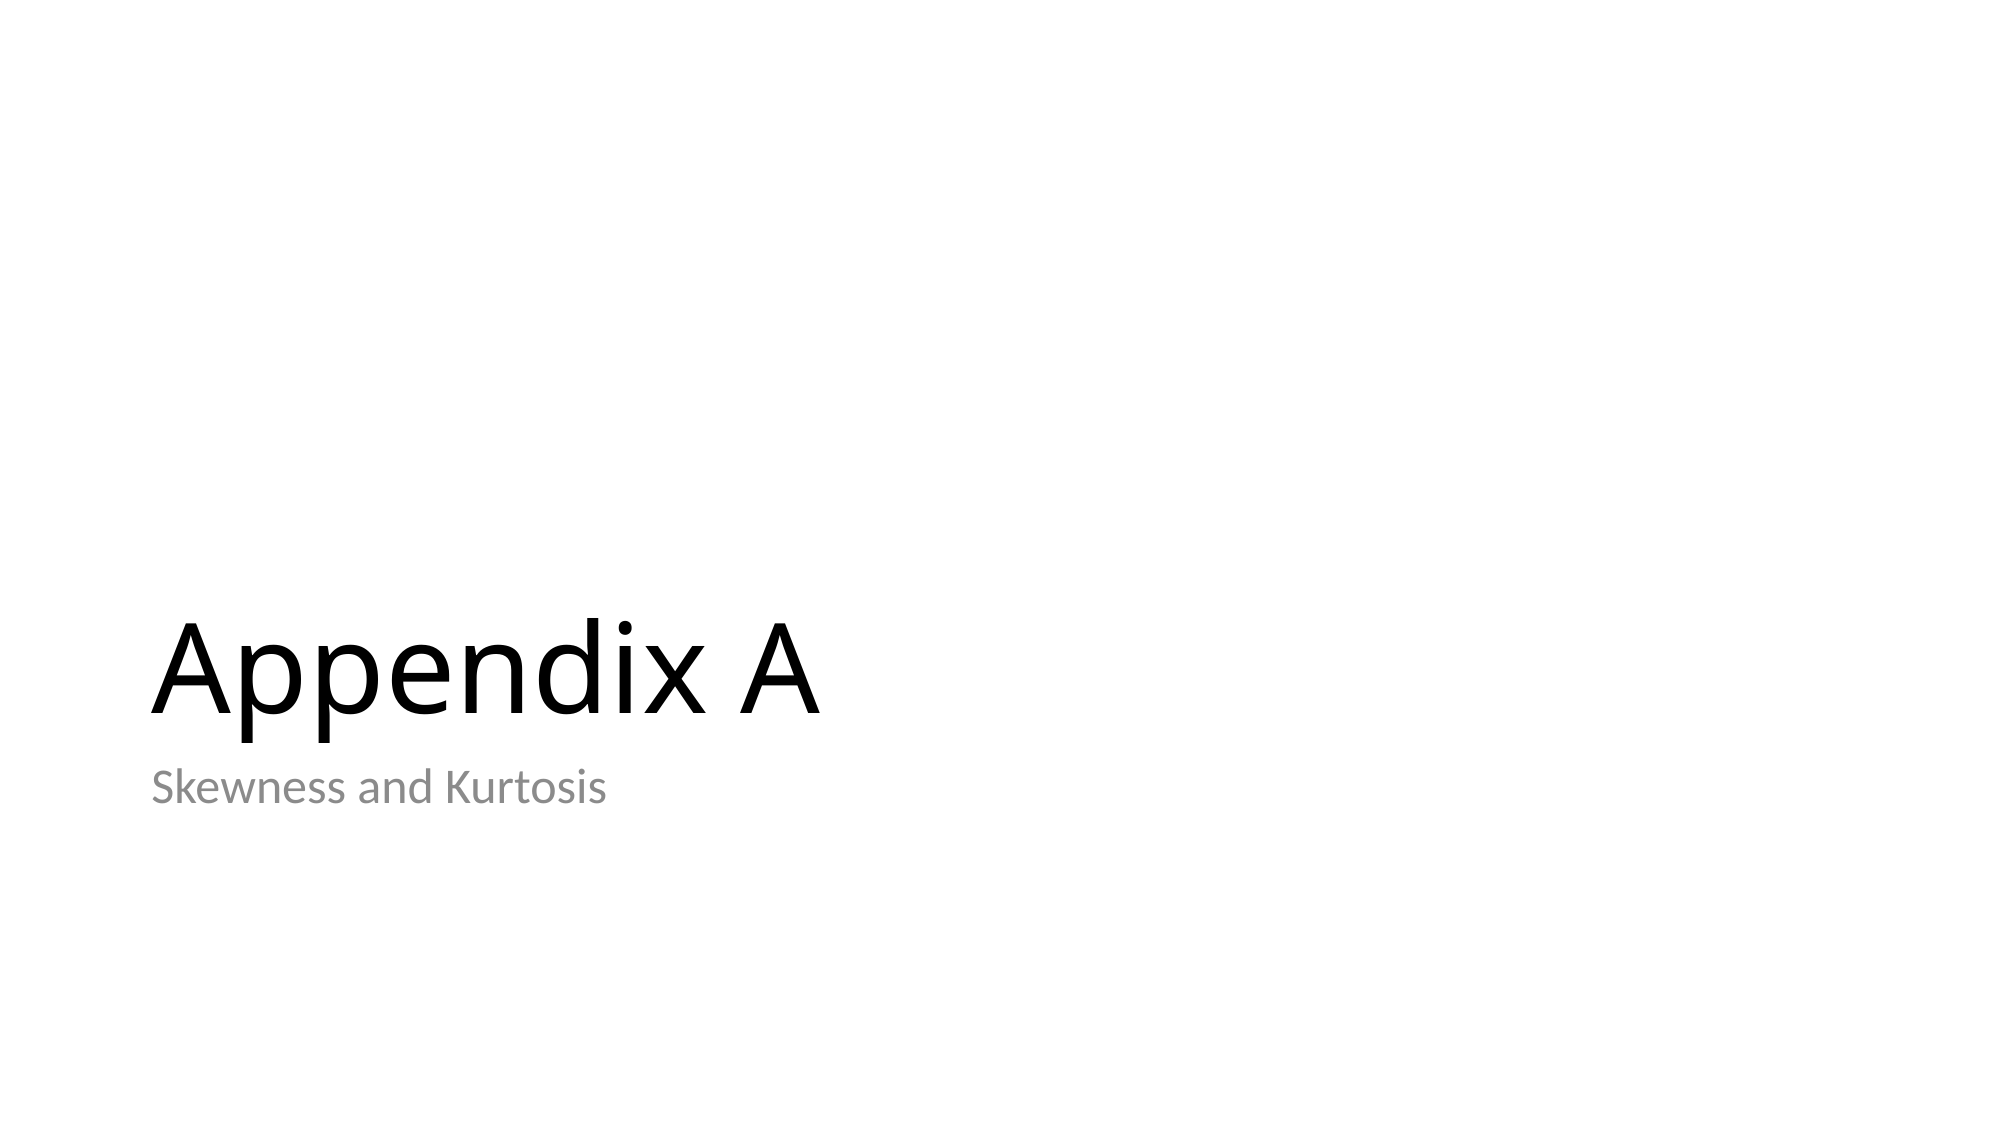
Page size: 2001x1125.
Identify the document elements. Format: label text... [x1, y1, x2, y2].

list Skewness and Kurtosis [136, 752, 1862, 999]
title Appendix A [136, 280, 1862, 749]
